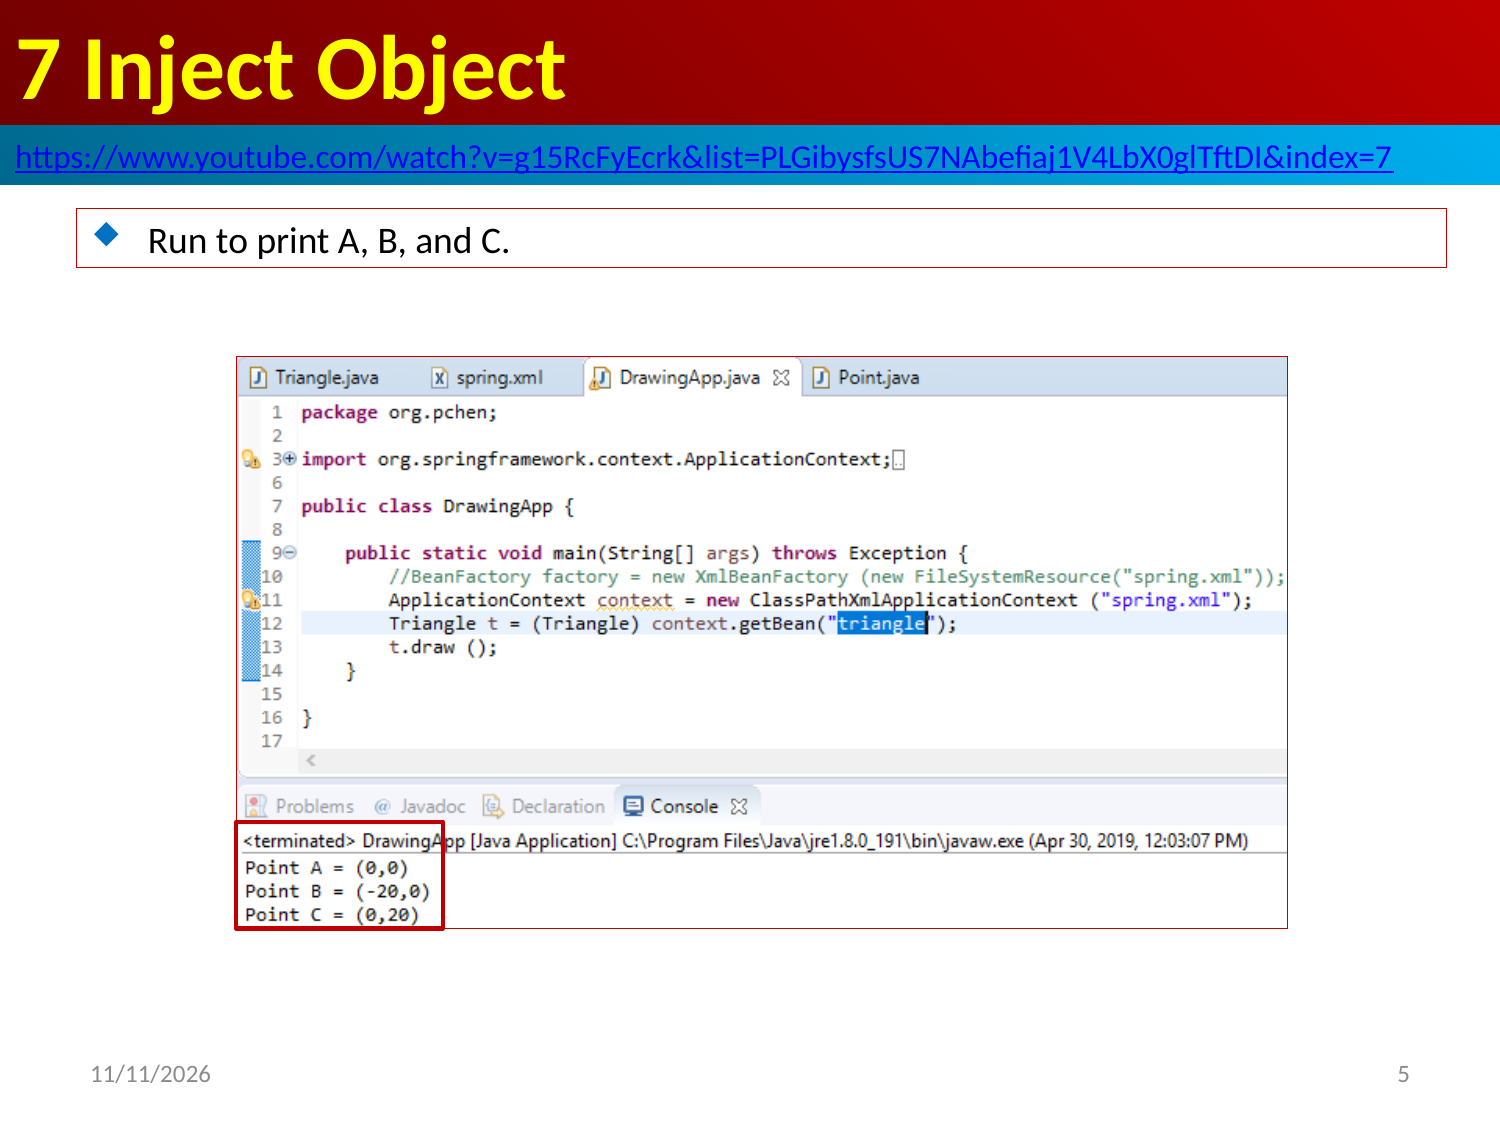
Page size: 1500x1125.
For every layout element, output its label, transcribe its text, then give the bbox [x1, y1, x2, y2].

text_box https://www.youtube.com/watch?v=g15RcFyEcrk&list=PLGibysfsUS7NAbefiaj1V4LbX0glTftDI&index=7 [0, 125, 1500, 185]
picture [235, 356, 1288, 929]
title 7 Inject Object [0, 0, 1500, 125]
slide_number 5 [1074, 1042, 1425, 1103]
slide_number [75, 1042, 425, 1103]
subtitle Run to print A, B, and C. [76, 208, 1447, 268]
